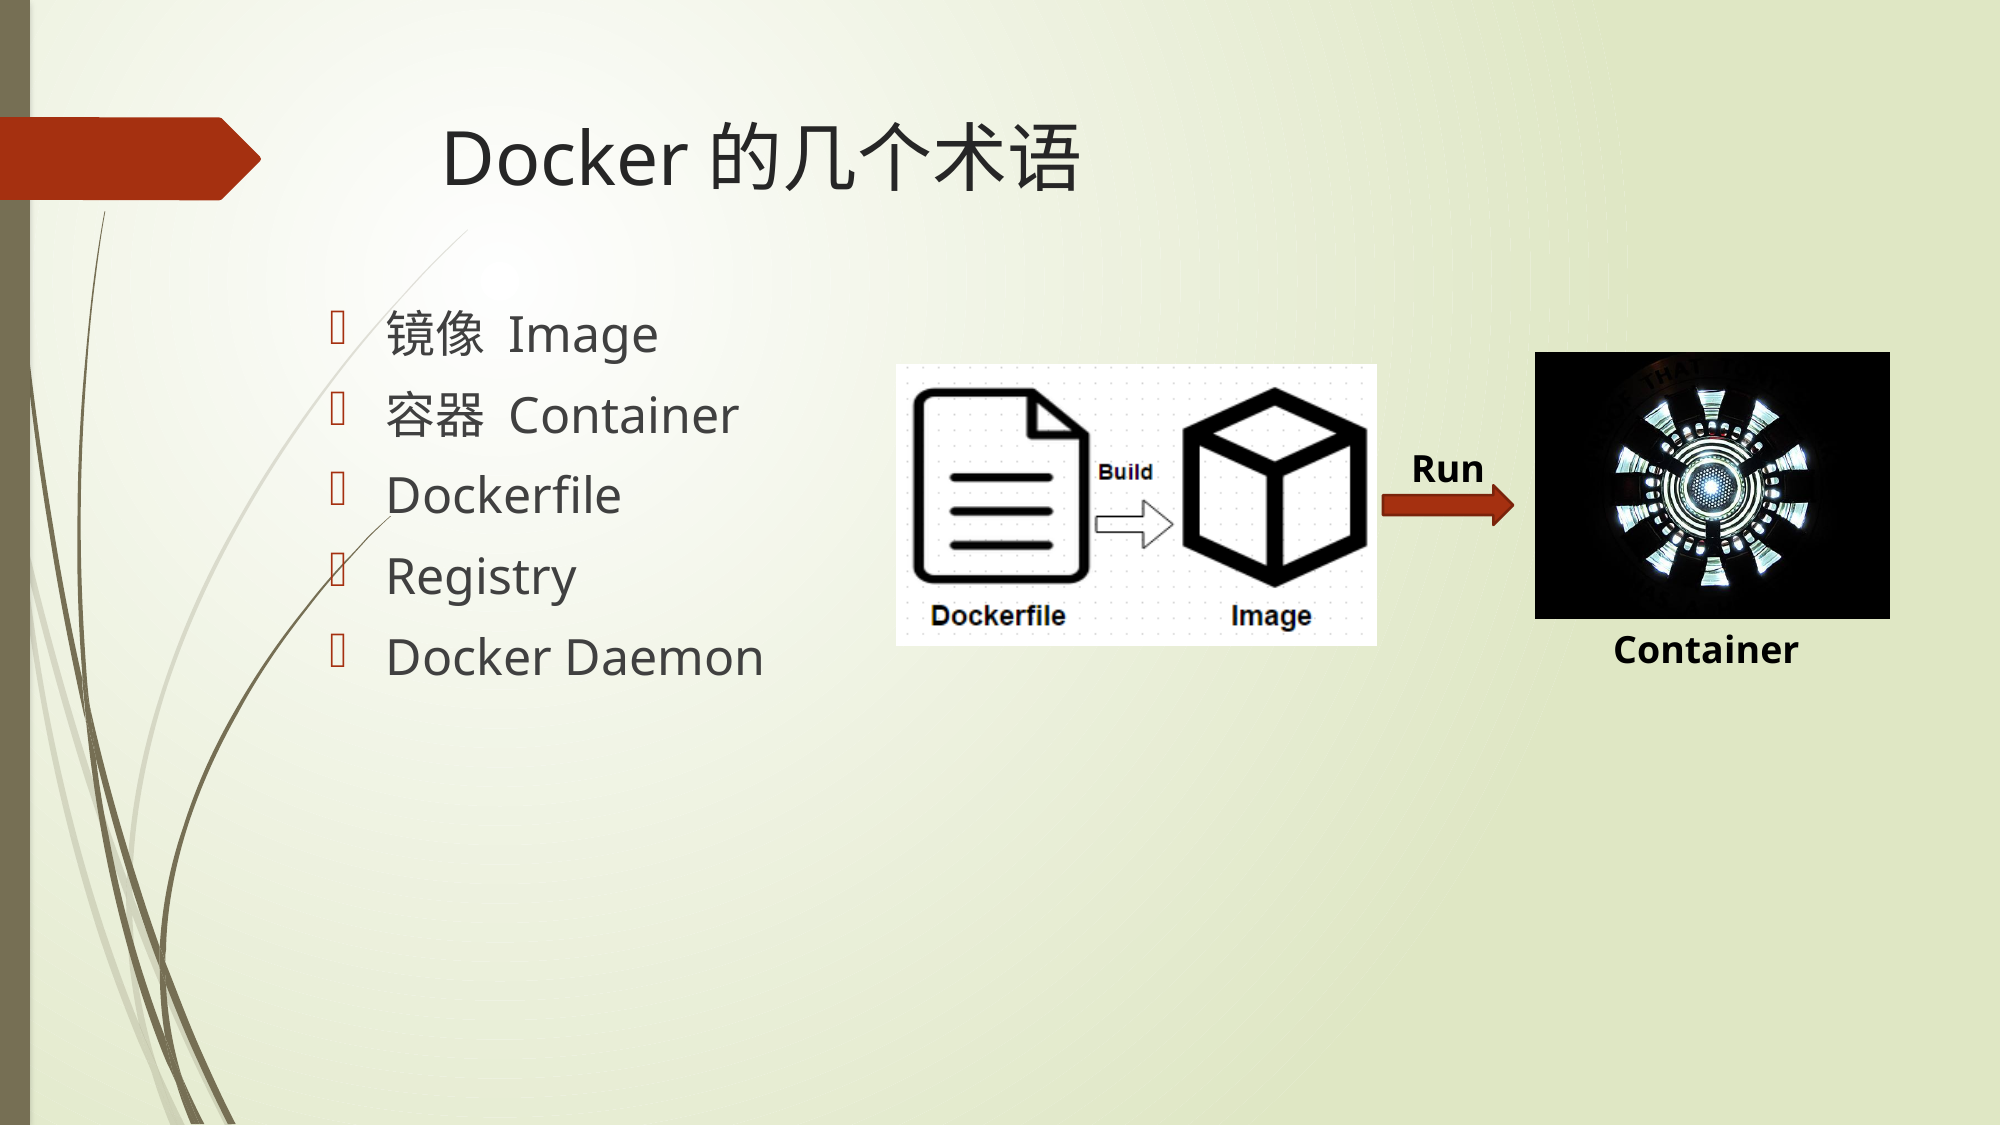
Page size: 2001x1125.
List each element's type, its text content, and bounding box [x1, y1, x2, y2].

text_box Container [1598, 627, 1815, 678]
text_box Run [1396, 437, 1501, 498]
list 镜像 Image 容器 Container Dockerfile Registry Docker Daemon [314, 294, 1157, 1031]
text_box [1381, 491, 1515, 527]
title Docker的几个术语 [425, 102, 1888, 313]
picture [896, 363, 1377, 646]
picture [1534, 351, 1890, 619]
